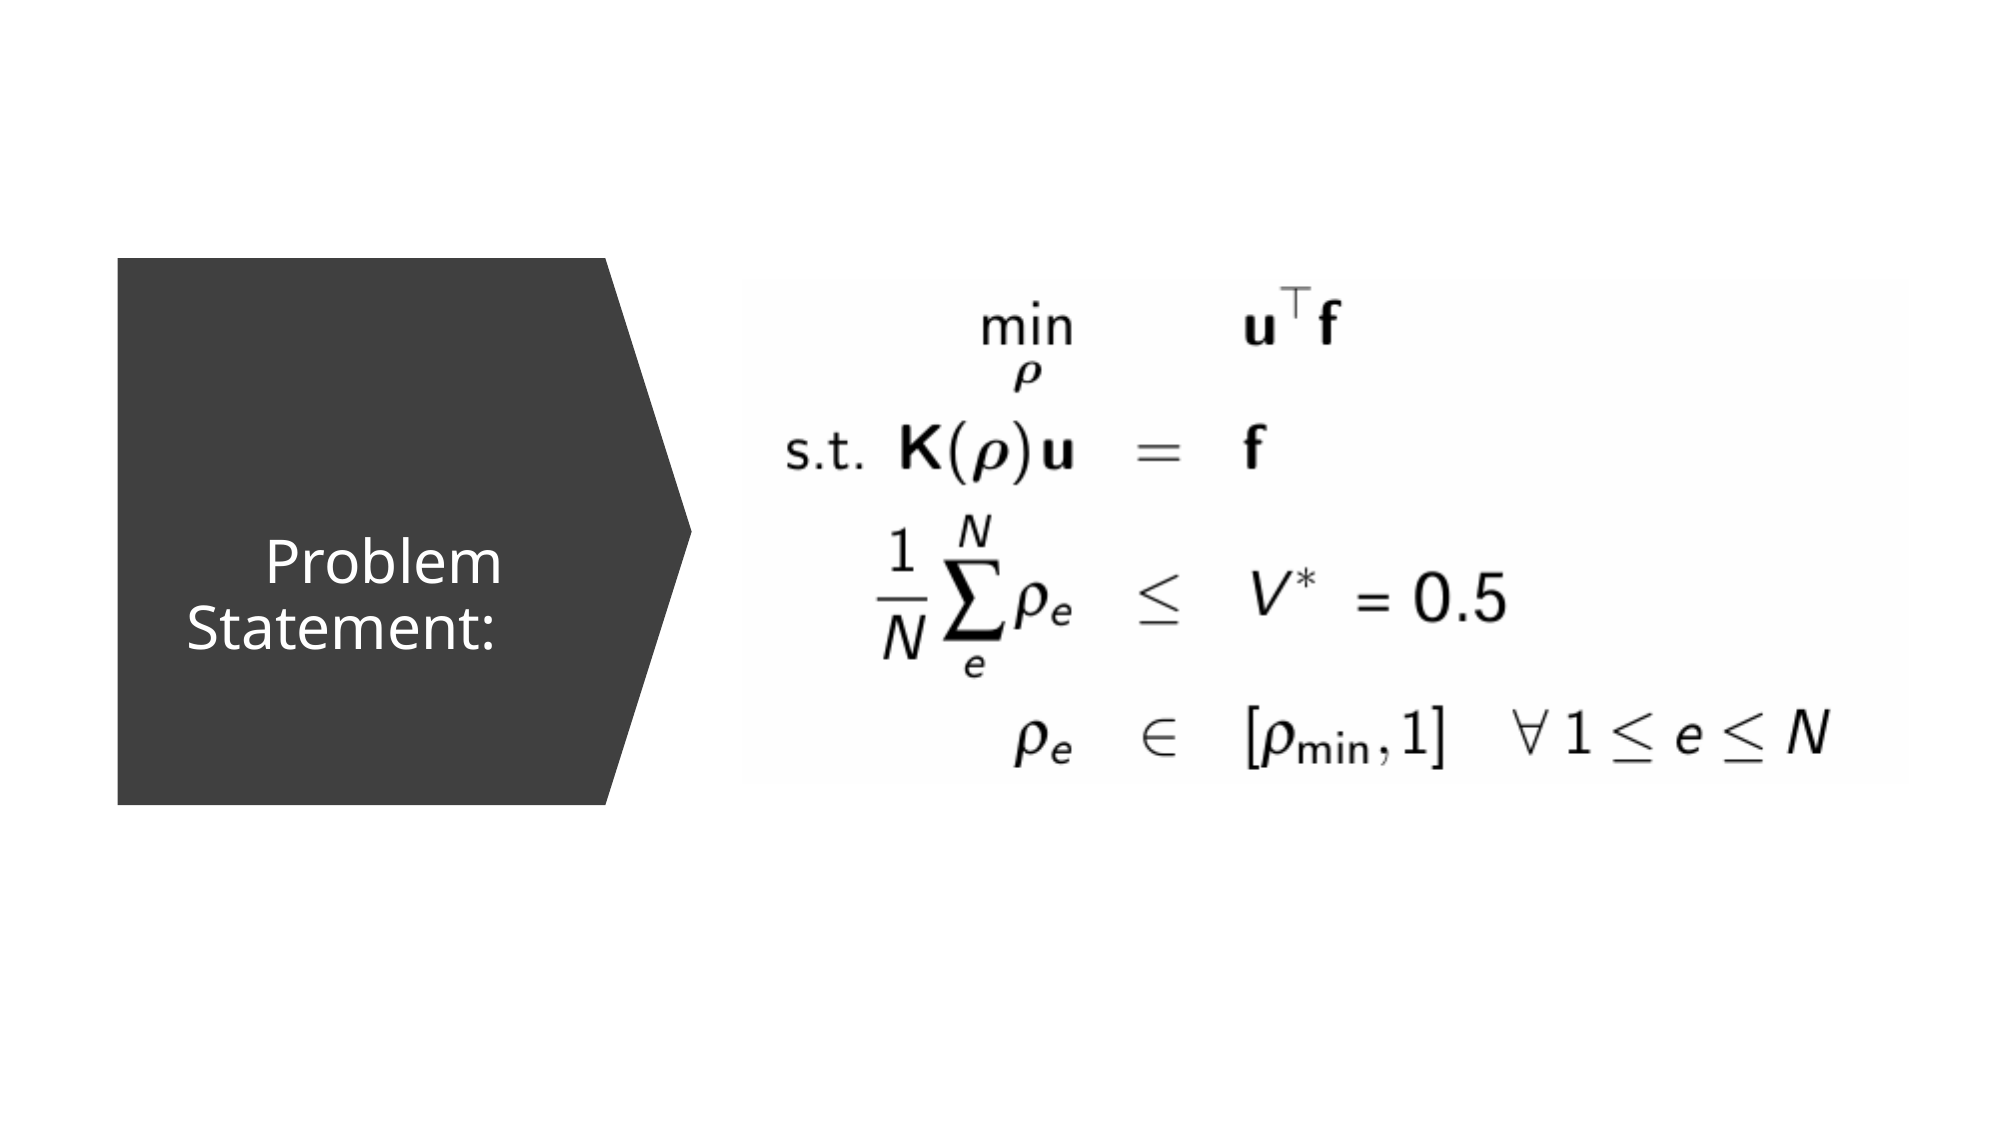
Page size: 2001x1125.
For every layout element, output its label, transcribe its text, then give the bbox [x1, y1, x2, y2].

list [742, 279, 1909, 784]
text_box [116, 257, 693, 807]
title Problem Statement: [168, 322, 601, 741]
